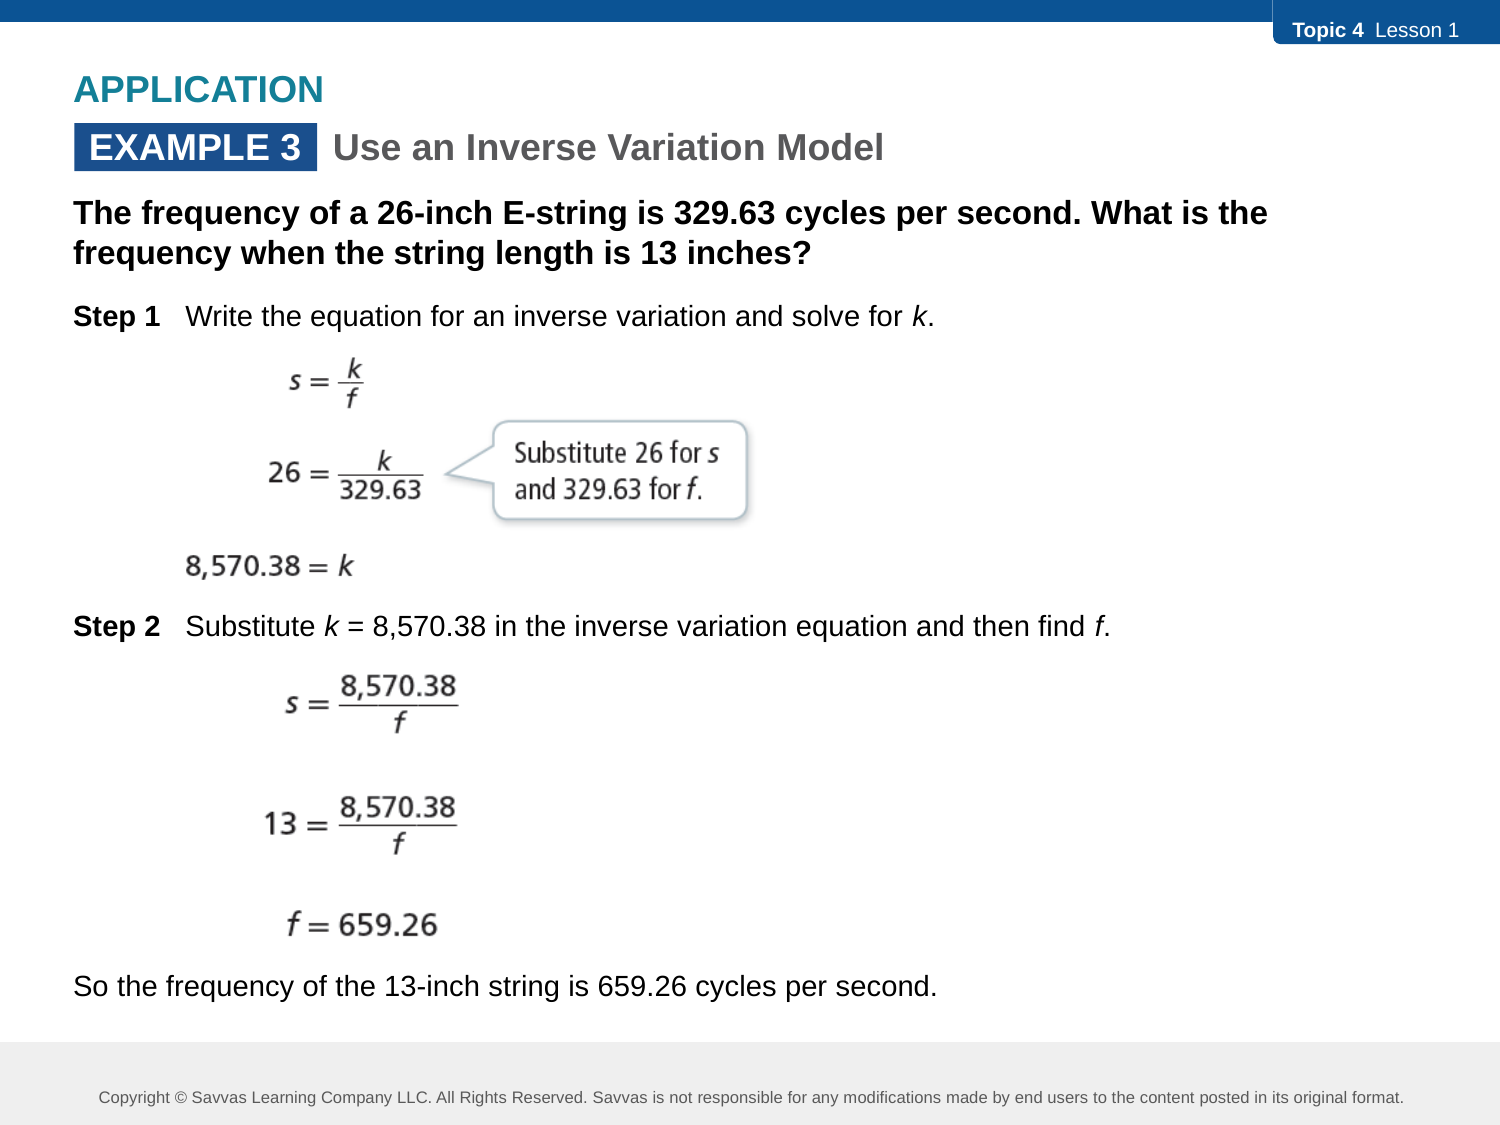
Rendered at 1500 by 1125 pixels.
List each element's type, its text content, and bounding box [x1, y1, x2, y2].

picture [163, 342, 766, 593]
text_box The frequency of a 26-inch E-string is 329.63 cycles per second. What is the frequency when the string length is 13 inches? [58, 184, 1424, 279]
text_box Example 3 [72, 121, 319, 173]
text_box APPLICATION [58, 57, 1427, 118]
text_box Use an Inverse Variation Model Step 1 Write the equation for an inverse variation and solve for k. Step 2 Substitute k = 8,570.38 in the inverse variation equation and then find f. So the frequency of the 13-inch string is 659.26 cycles per second. [58, 279, 1424, 1010]
text_box Use an Inverse Variation Model Step 1 Write the equation for an inverse variation and solve for k. Step 2 Substitute k = 8,570.38 in the inverse variation equation and then find f. So the frequency of the 13-inch string is 659.26 cycles per second. [58, 118, 1424, 184]
picture [252, 665, 480, 960]
